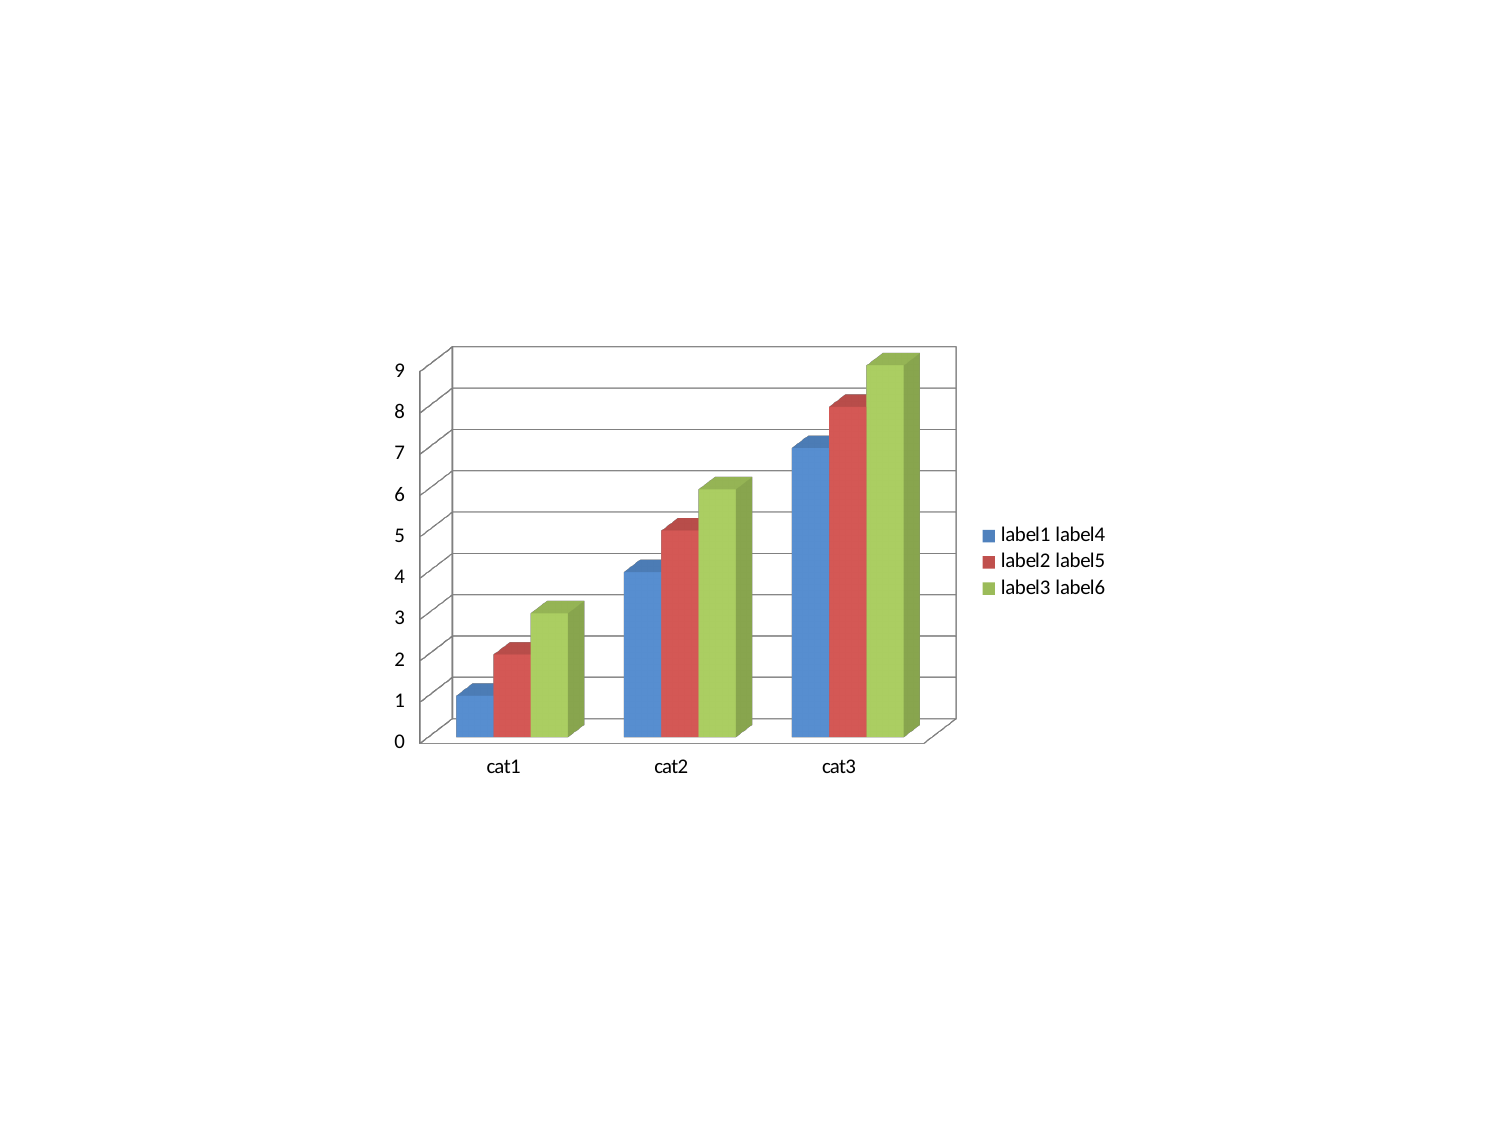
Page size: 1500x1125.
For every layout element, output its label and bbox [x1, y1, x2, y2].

chart [374, 337, 1126, 788]
